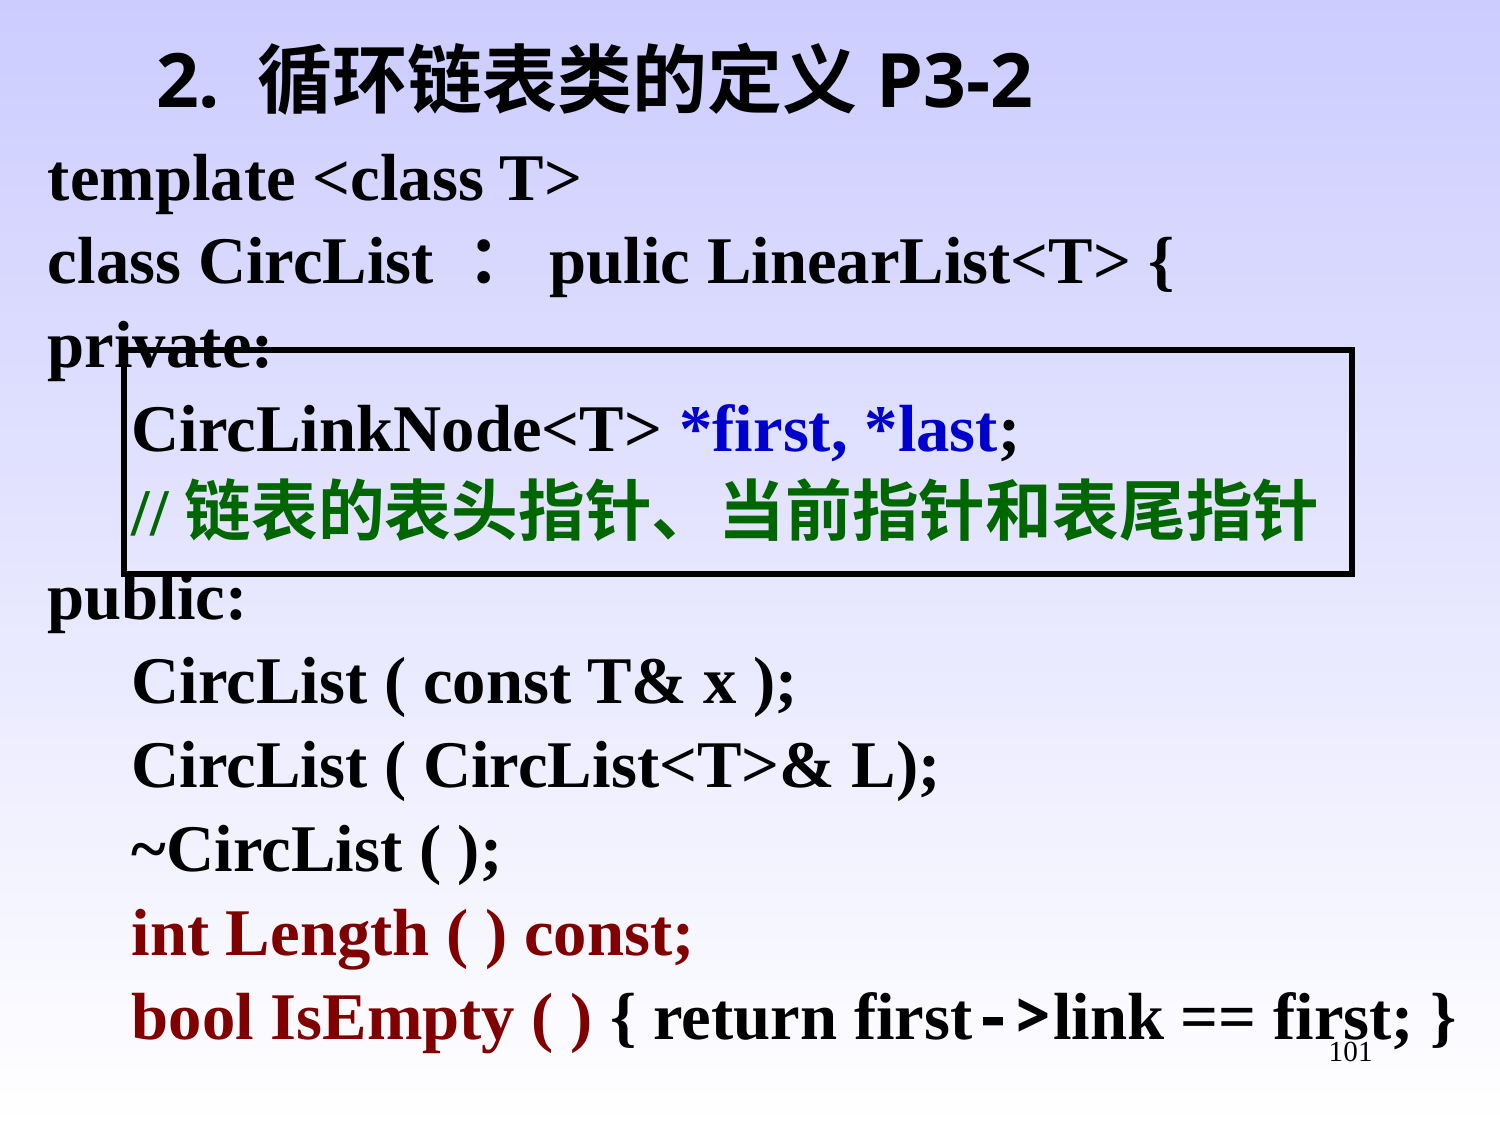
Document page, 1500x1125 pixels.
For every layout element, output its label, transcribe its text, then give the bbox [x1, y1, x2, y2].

text_box 2. 循环链表类的定义P3-2 [76, 24, 1113, 138]
text_box [1074, 1024, 1388, 1100]
text_box template <class T> class CircList ：pulic LinearList<T> { private: CircLinkNode<T> *first, *last; //链表的表头指针、当前指针和表尾指针 public: CircList ( const T& x ); CircList ( CircList<T>& L); ~CircList ( ); int Length ( ) const; bool IsEmpty ( ) { return first->link == first; } [29, 120, 1485, 1125]
text_box [123, 350, 1353, 575]
